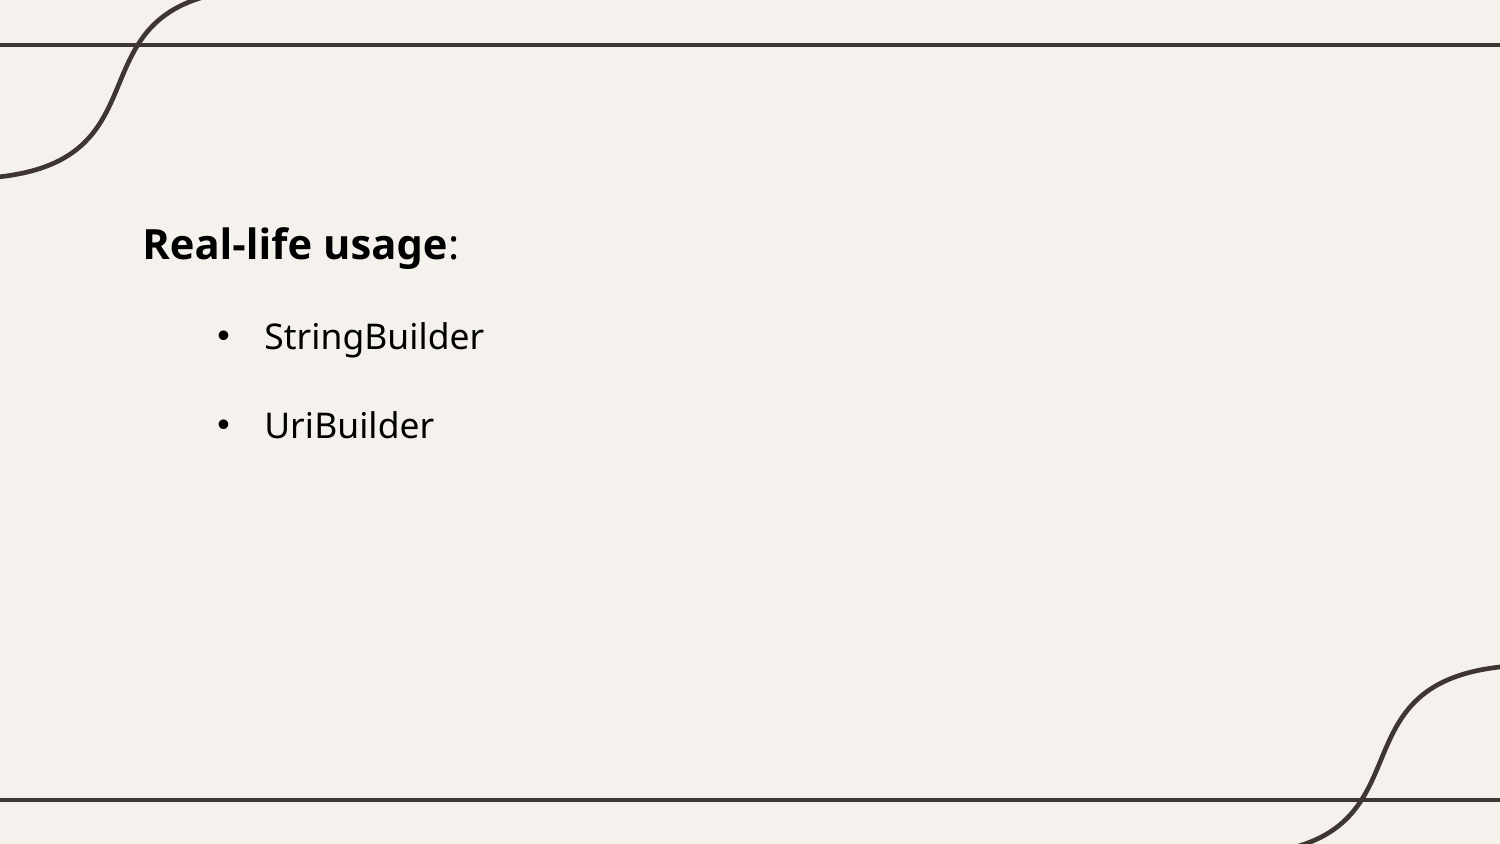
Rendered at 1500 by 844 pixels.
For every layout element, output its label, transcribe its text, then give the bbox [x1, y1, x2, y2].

subtitle Real-life usage: StringBuilder UriBuilder [127, 177, 1465, 710]
